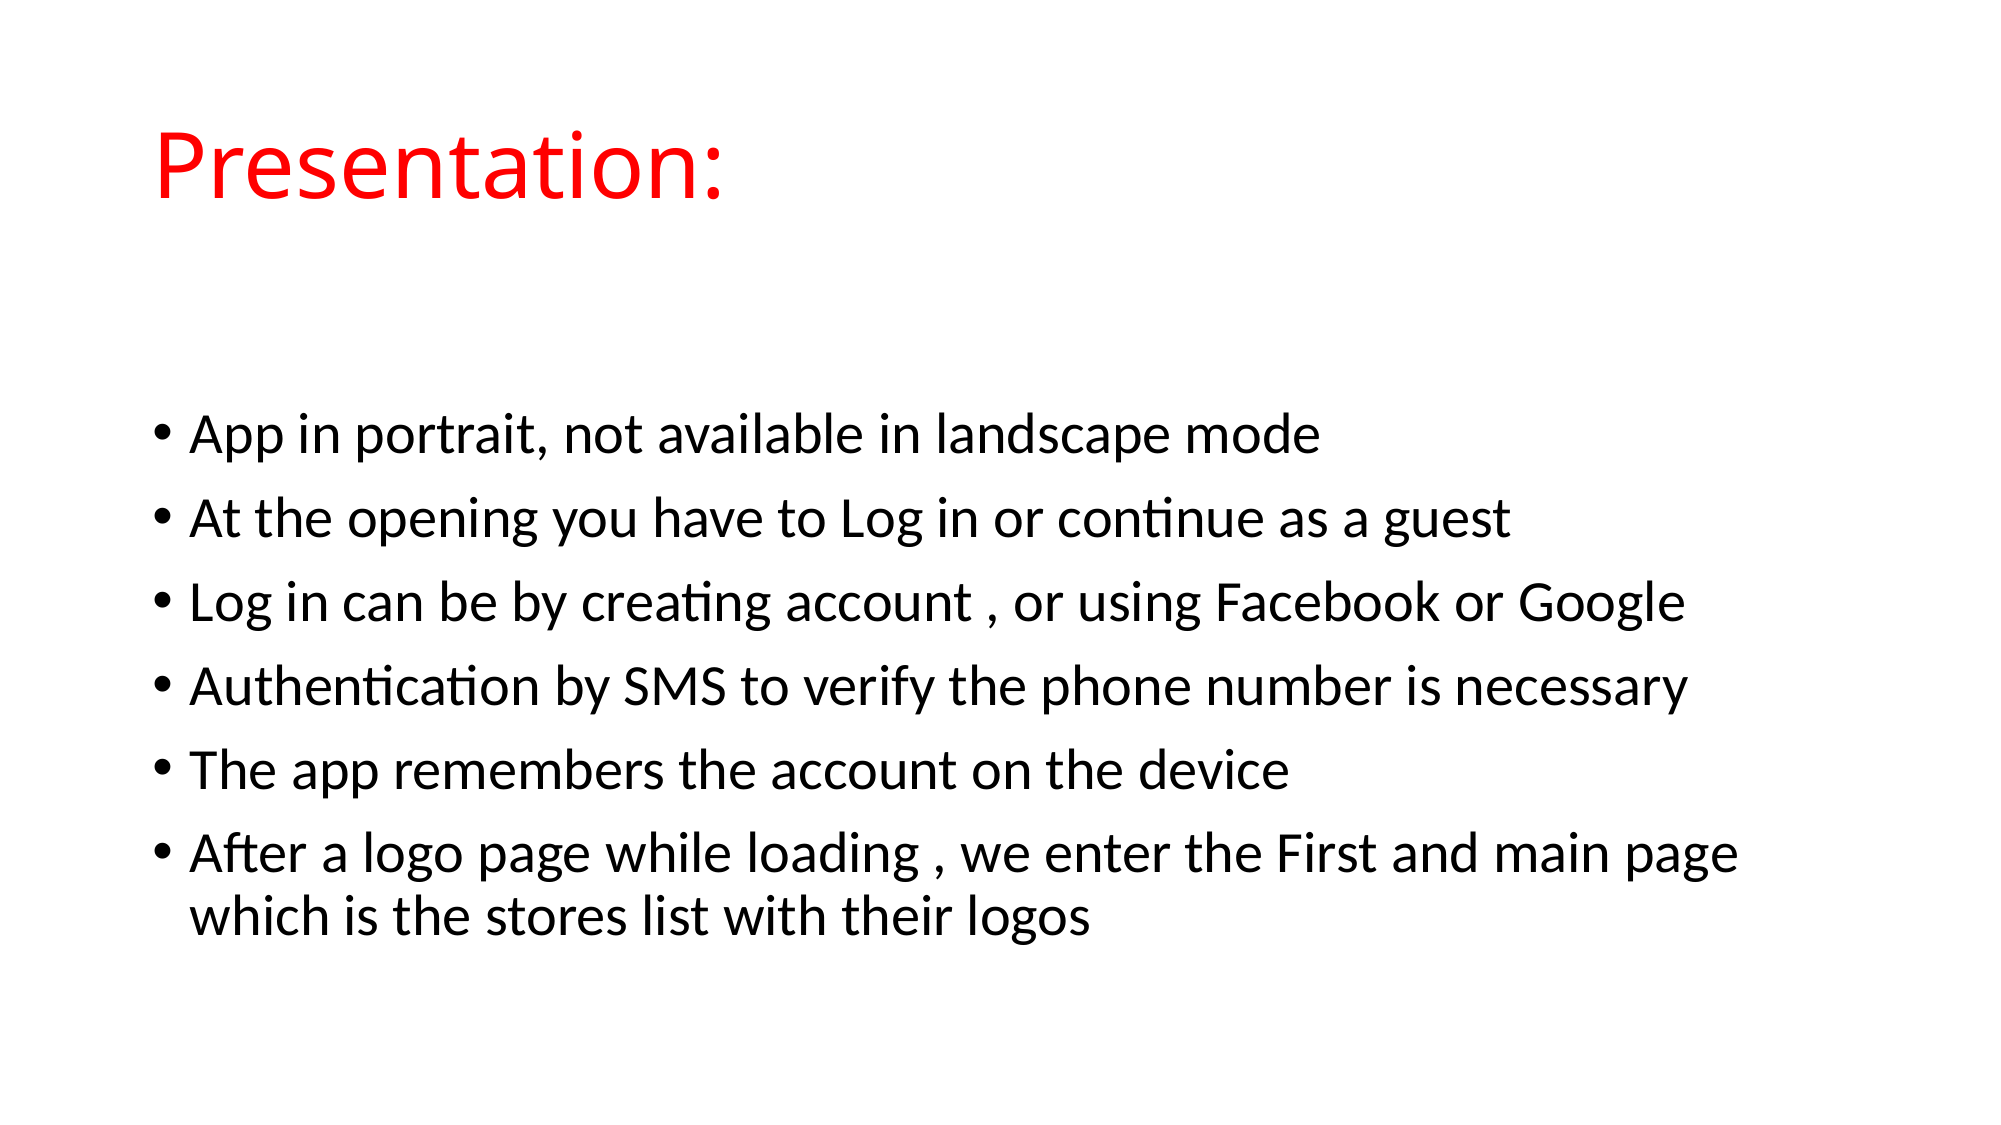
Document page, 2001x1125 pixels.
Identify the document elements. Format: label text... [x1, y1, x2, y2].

title Presentation: [137, 59, 1863, 278]
list App in portrait, not available in landscape mode At the opening you have to Log in or continue as a guest Log in can be by creating account , or using Facebook or Google Authentication by SMS to verify the phone number is necessary The app remembers the account on the device After a logo page while loading , we enter the First and main page which is the stores list with their logos [137, 396, 1863, 1014]
